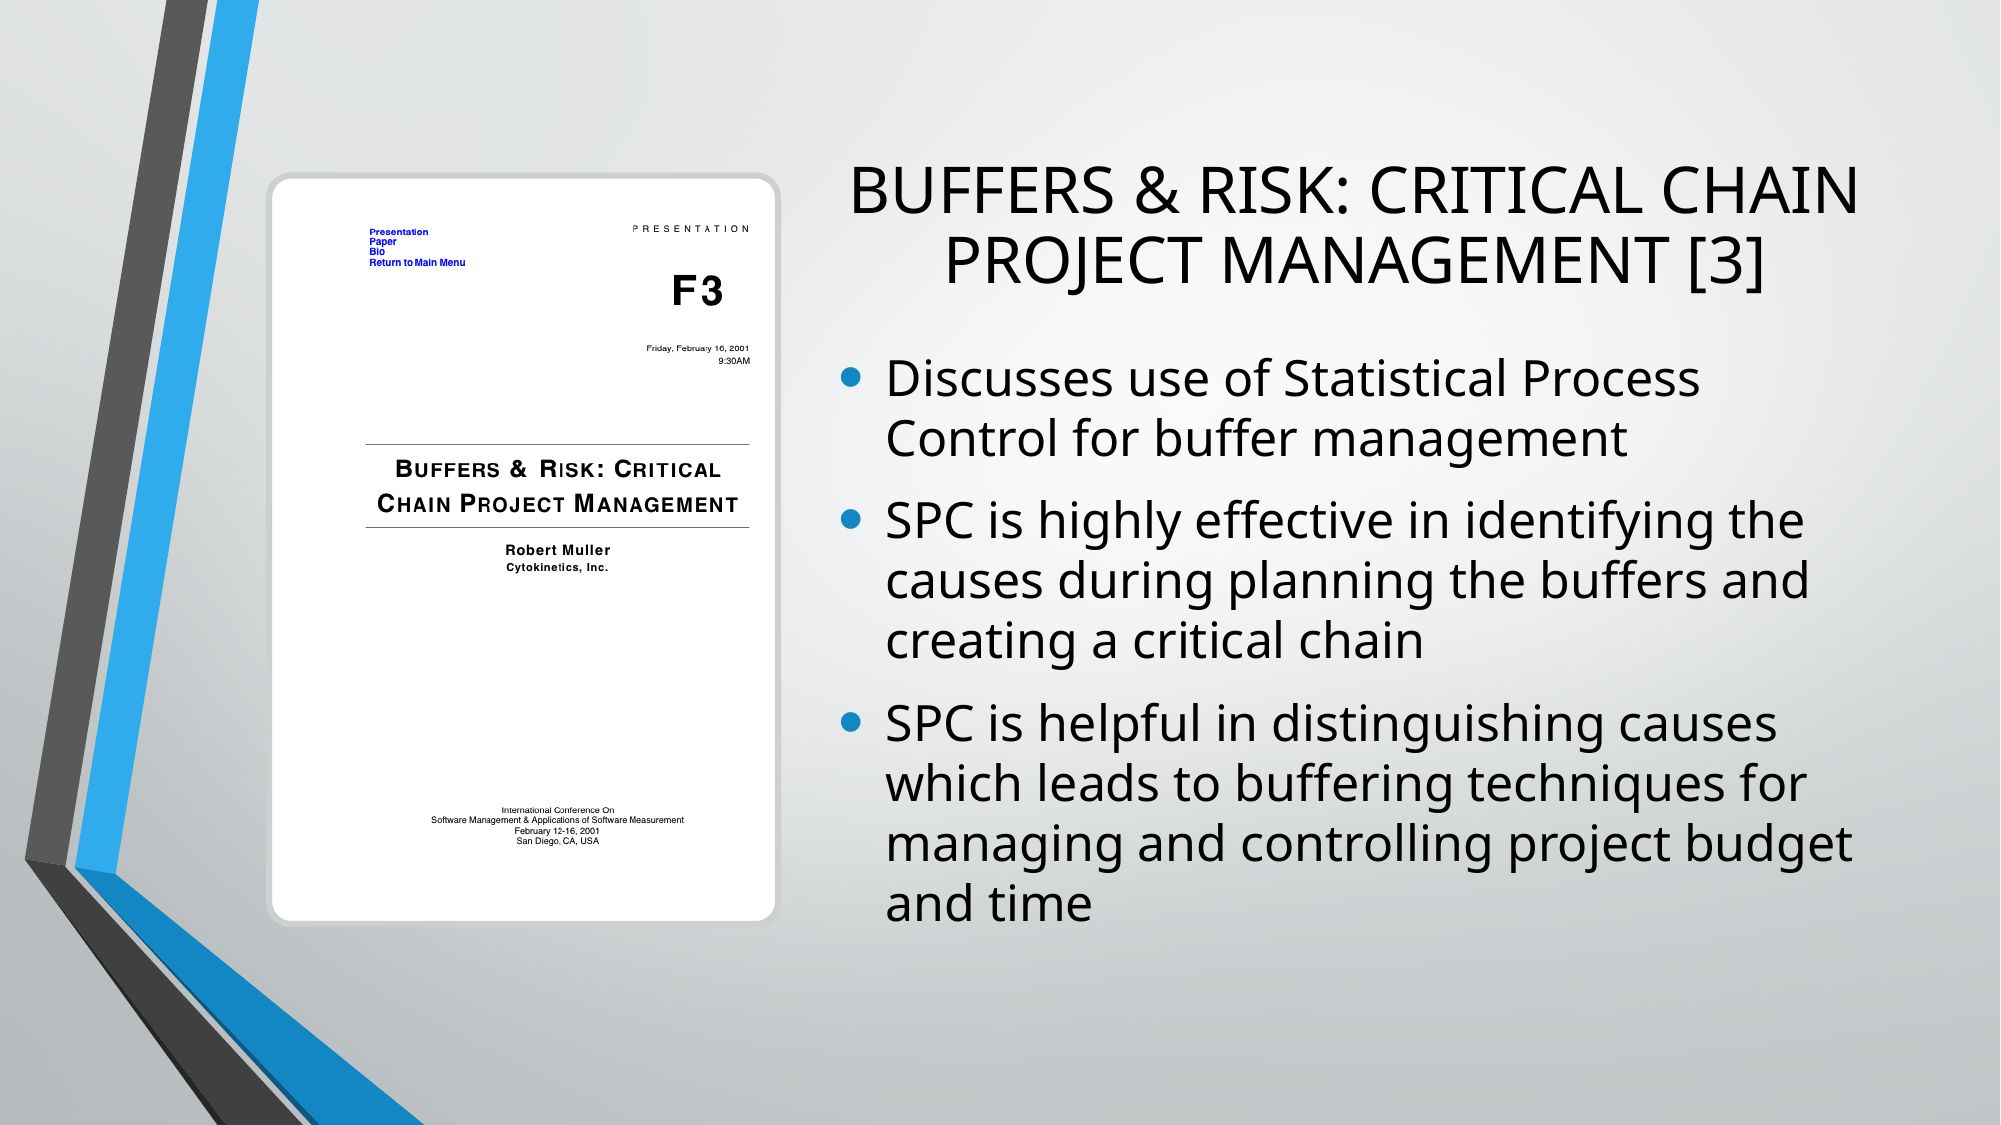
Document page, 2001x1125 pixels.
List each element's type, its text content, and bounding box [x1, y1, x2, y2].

list Discusses use of Statistical Process Control for buffer management SPC is highly effective in identifying the causes during planning the buffers and creating a critical chain SPC is helpful in distinguishing causes which leads to buffering techniques for managing and controlling project budget and time [823, 327, 1887, 950]
picture [268, 175, 779, 925]
title BUFFERS & RISK: CRITICAL CHAIN PROJECT MANAGEMENT [3] [823, 148, 1887, 307]
